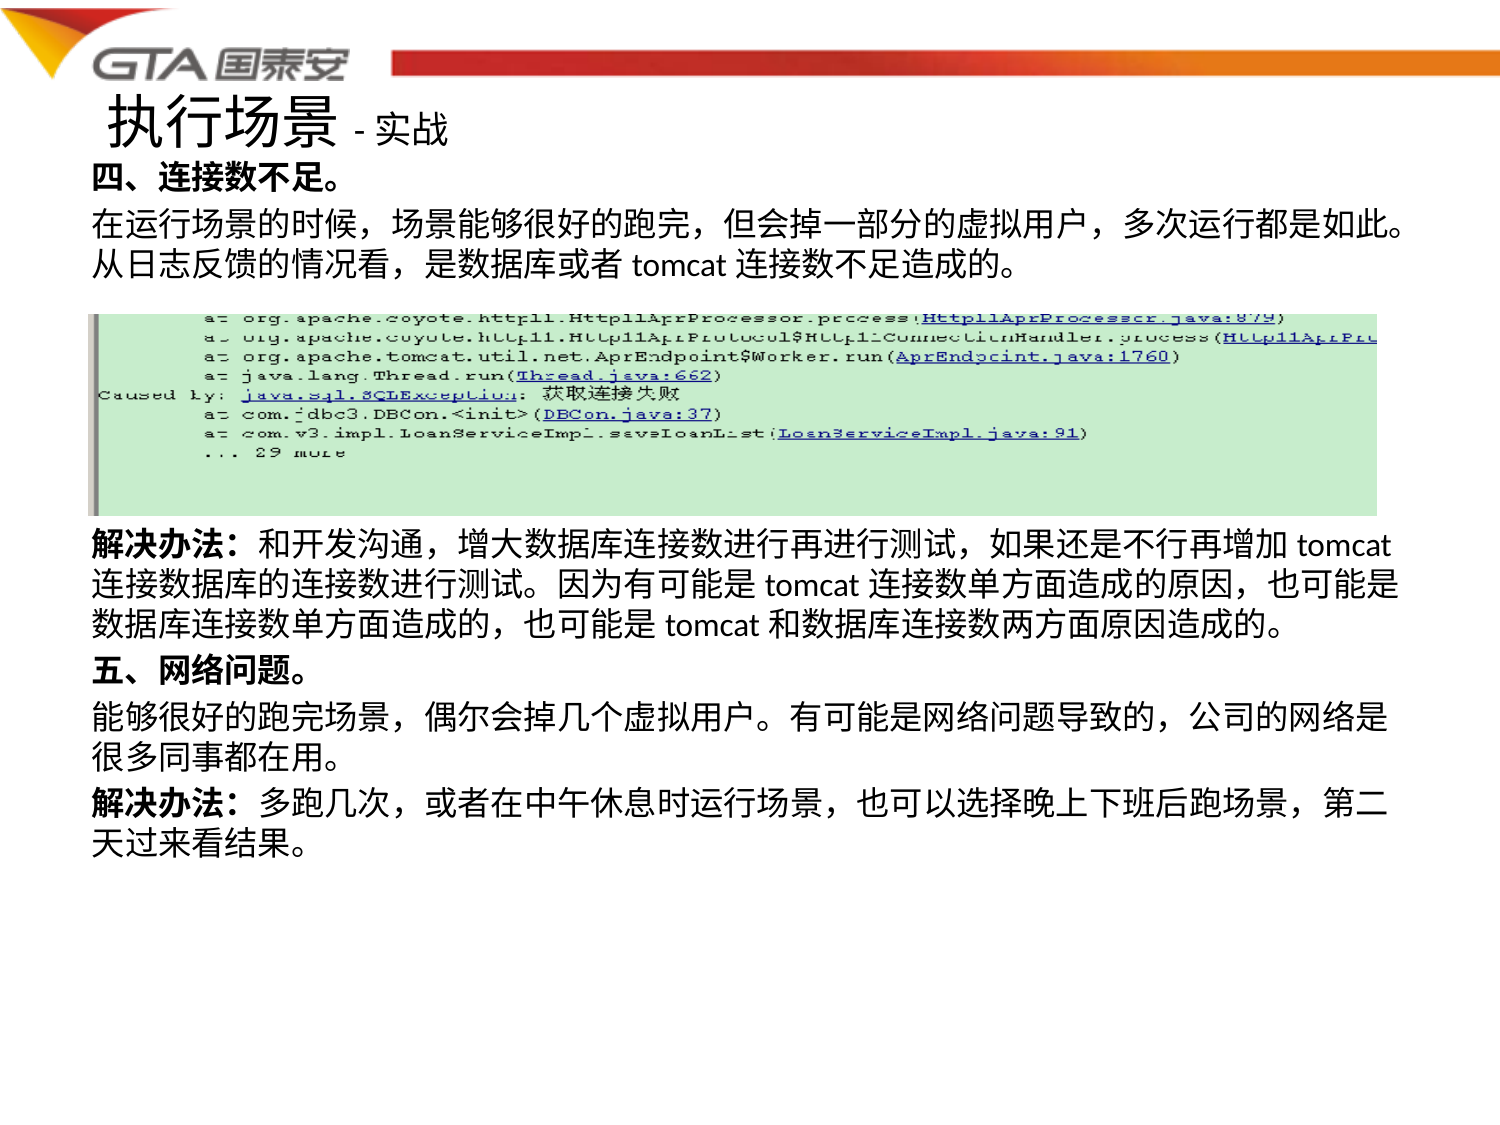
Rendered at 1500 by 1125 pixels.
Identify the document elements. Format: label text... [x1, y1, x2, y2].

picture [88, 314, 1377, 516]
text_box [0, 8, 1500, 82]
list 四、连接数不足。 在运行场景的时候，场景能够很好的跑完，但会掉一部分的虚拟用户，多次运行都是如此。从日志反馈的情况看，是数据库或者tomcat连接数不足造成的。 解决办法：和开发沟通，增大数据库连接数进行再进行测试，如果还是不行再增加tomcat连接数据库的连接数进行测试。因为有可能是tomcat连接数单方面造成的原因，也可能是数据库连接数单方面造成的，也可能是tomcat和数据库连接数两方面原因造成的。 五、网络问题。 能够很好的跑完场景，偶尔会掉几个虚拟用户。有可能是网络问题导致的，公司的网络是很多同事都在用。 解决办法：多跑几次，或者在中午休息时运行场景，也可以选择晚上下班后跑场景，第二天过来看结果。 [76, 149, 1427, 1012]
text_box 执行场景-实战 [92, 89, 754, 163]
